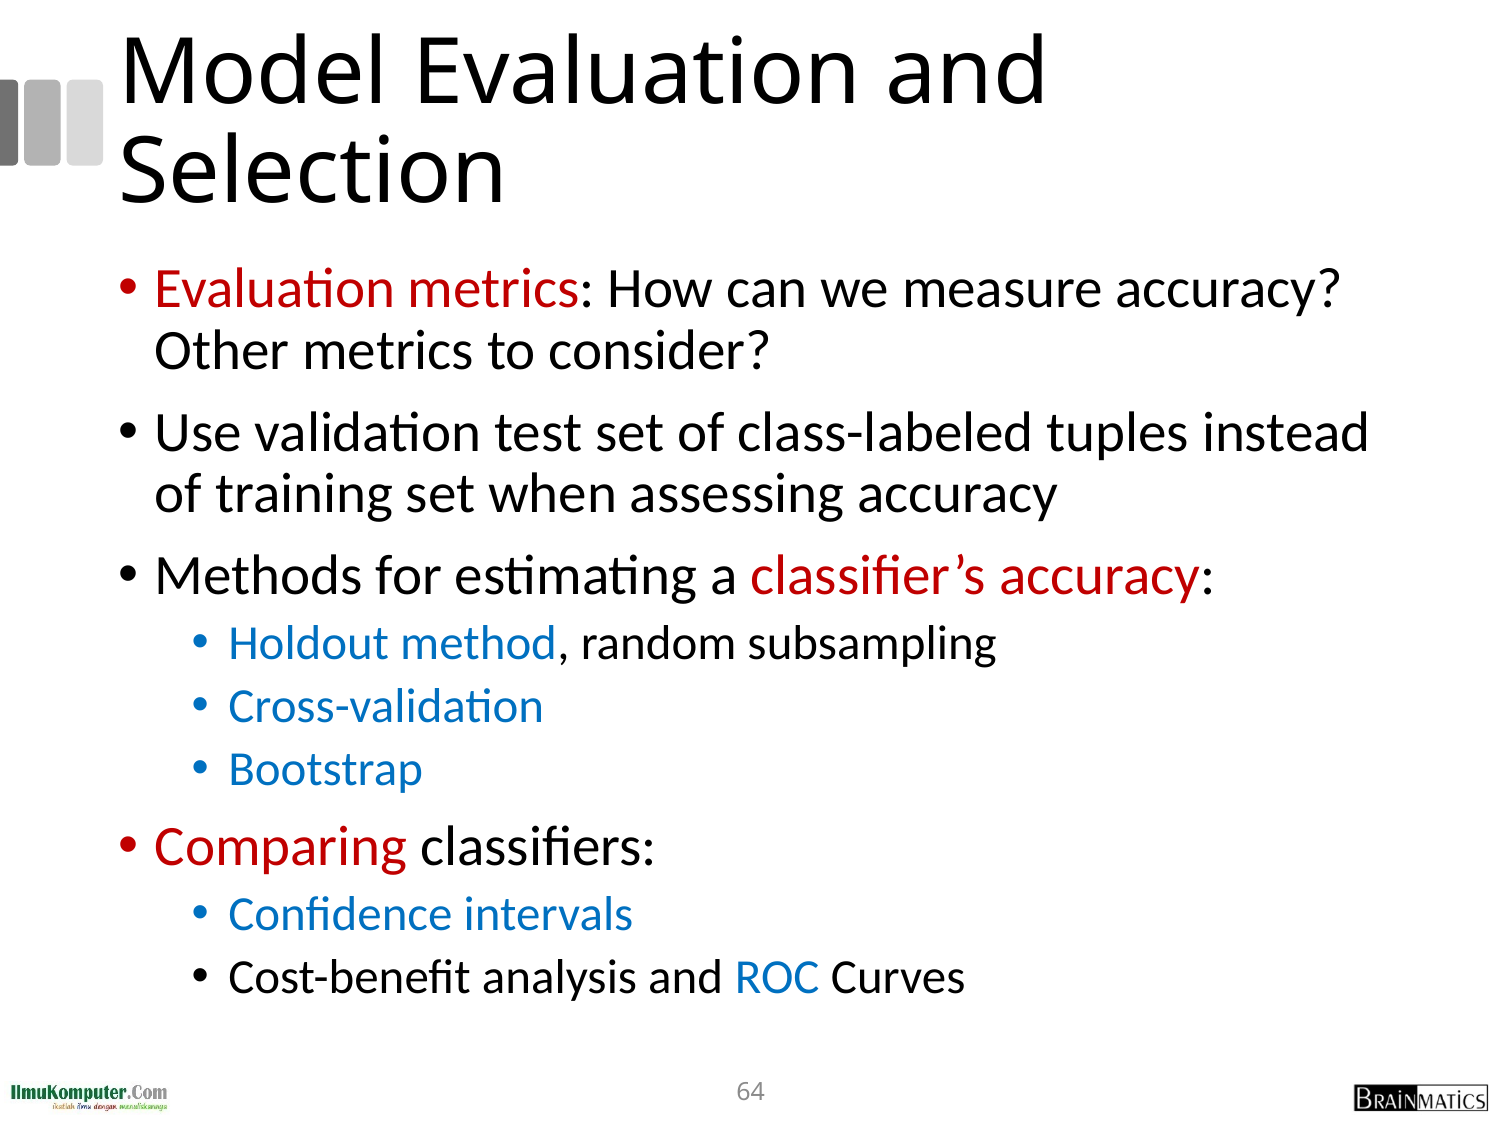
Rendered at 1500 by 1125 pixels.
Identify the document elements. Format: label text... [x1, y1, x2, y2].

list Evaluation metrics: How can we measure accuracy? Other metrics to consider? Use validation test set of class-labeled tuples instead of training set when assessing accuracy Methods for estimating a classifier’s accuracy: Holdout method, random subsampling Cross-validation Bootstrap Comparing classifiers: Confidence intervals Cost-benefit analysis and ROC Curves [103, 250, 1397, 1013]
picture [1351, 1081, 1491, 1115]
picture [4, 1081, 173, 1115]
slide_number 64 [582, 1062, 920, 1123]
title Model Evaluation and Selection [103, 24, 1397, 222]
